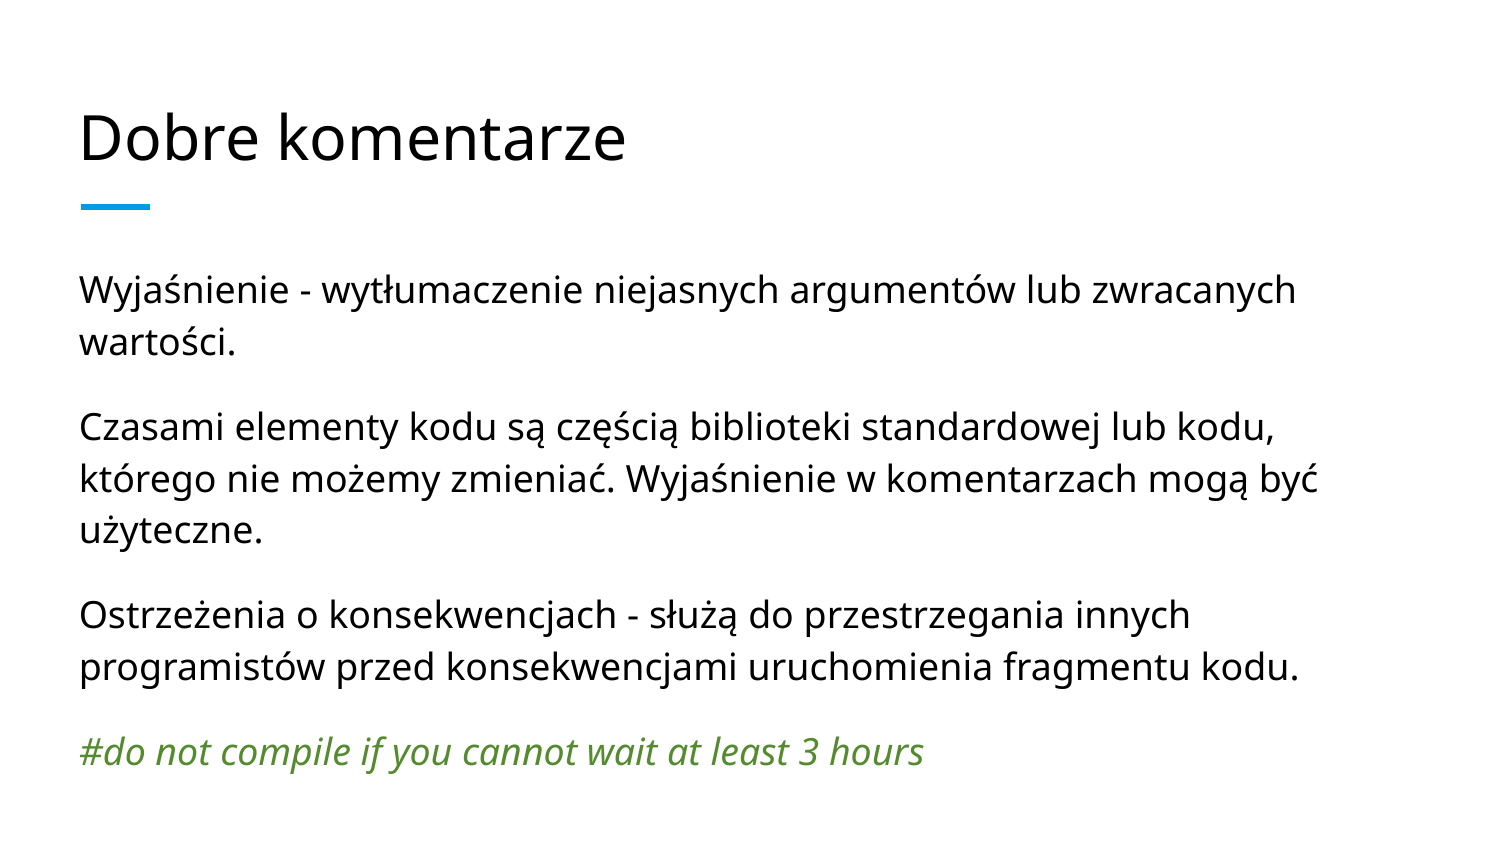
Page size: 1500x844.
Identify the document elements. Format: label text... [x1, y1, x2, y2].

list Wyjaśnienie - wytłumaczenie niejasnych argumentów lub zwracanych wartości. Czasami elementy kodu są częścią biblioteki standardowej lub kodu, którego nie możemy zmieniać. Wyjaśnienie w komentarzach mogą być użyteczne. Ostrzeżenia o konsekwencjach - służą do przestrzegania innych programistów przed konsekwencjami uruchomienia fragmentu kodu. #do not compile if you cannot wait at least 3 hours [63, 244, 1437, 750]
title Dobre komentarze [63, 75, 1437, 188]
